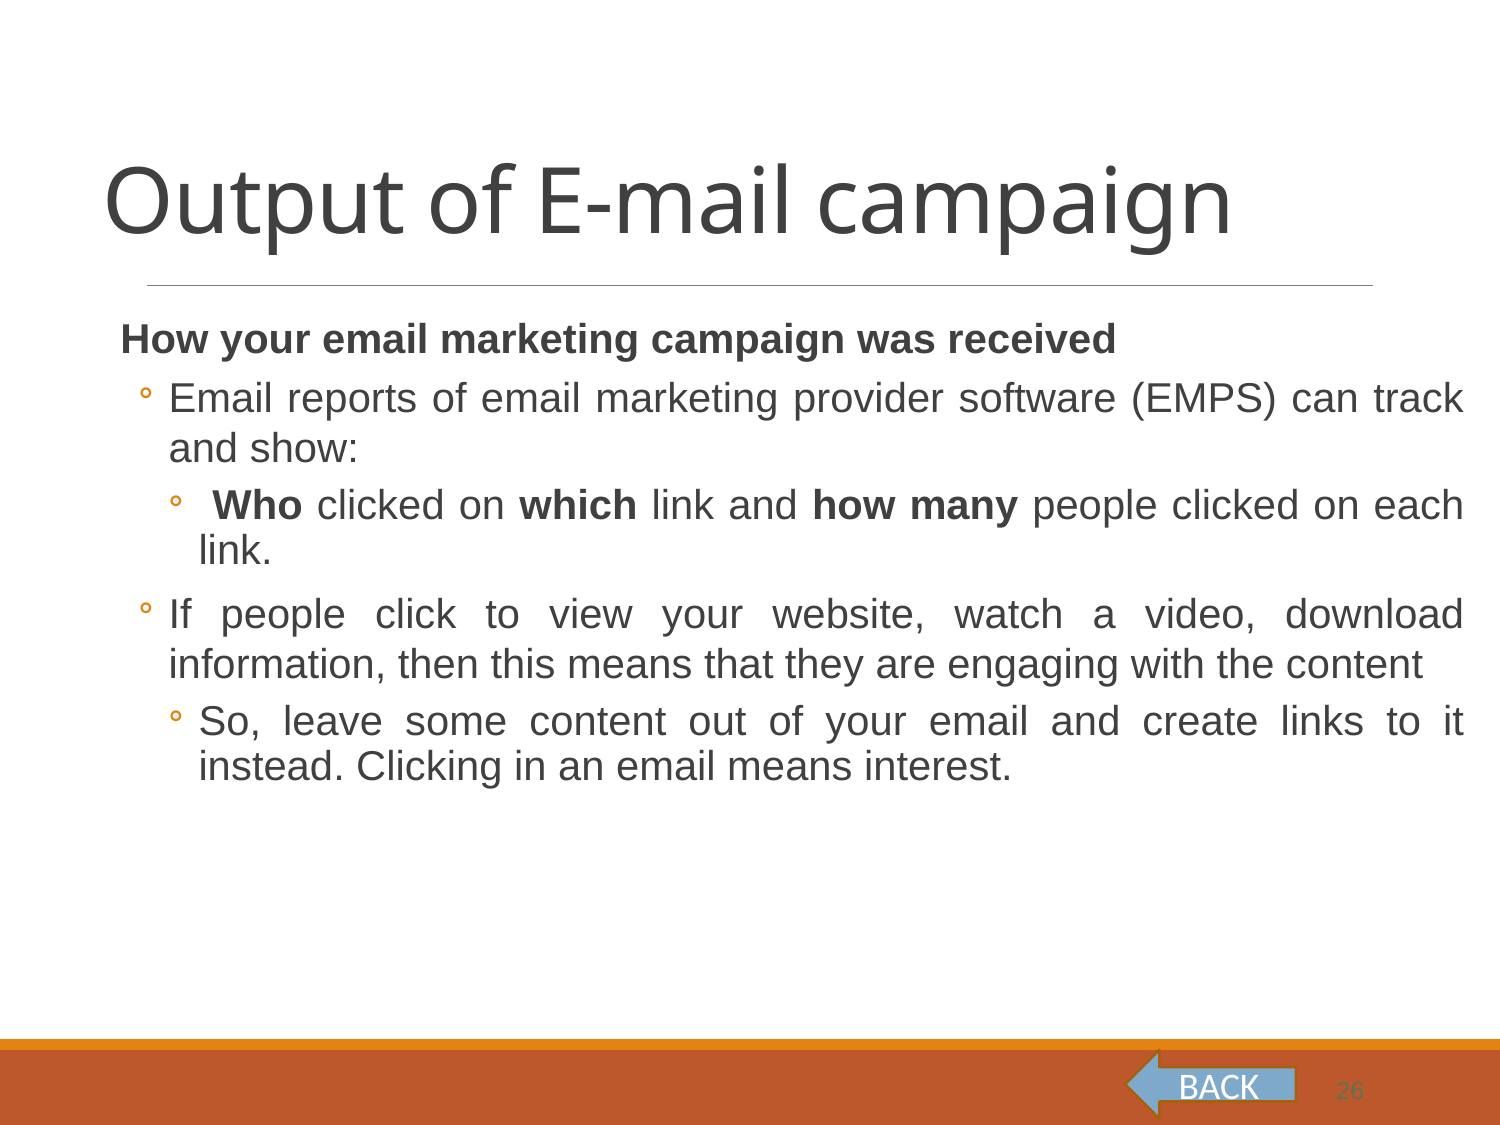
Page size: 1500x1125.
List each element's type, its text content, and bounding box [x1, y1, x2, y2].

slide_number 26 [1218, 1059, 1380, 1120]
text_box BACK [1124, 1048, 1298, 1120]
title Output of E-mail campaign [87, 133, 1465, 261]
list How your email marketing campaign was received Email reports of email marketing provider software (EMPS) can track and show: Who clicked on which link and how many people clicked on each link. If people click to view your website, watch a video, download information, then this means that they are engaging with the content So, leave some content out of your email and create links to it instead. Clicking in an email means interest. [105, 310, 1465, 992]
